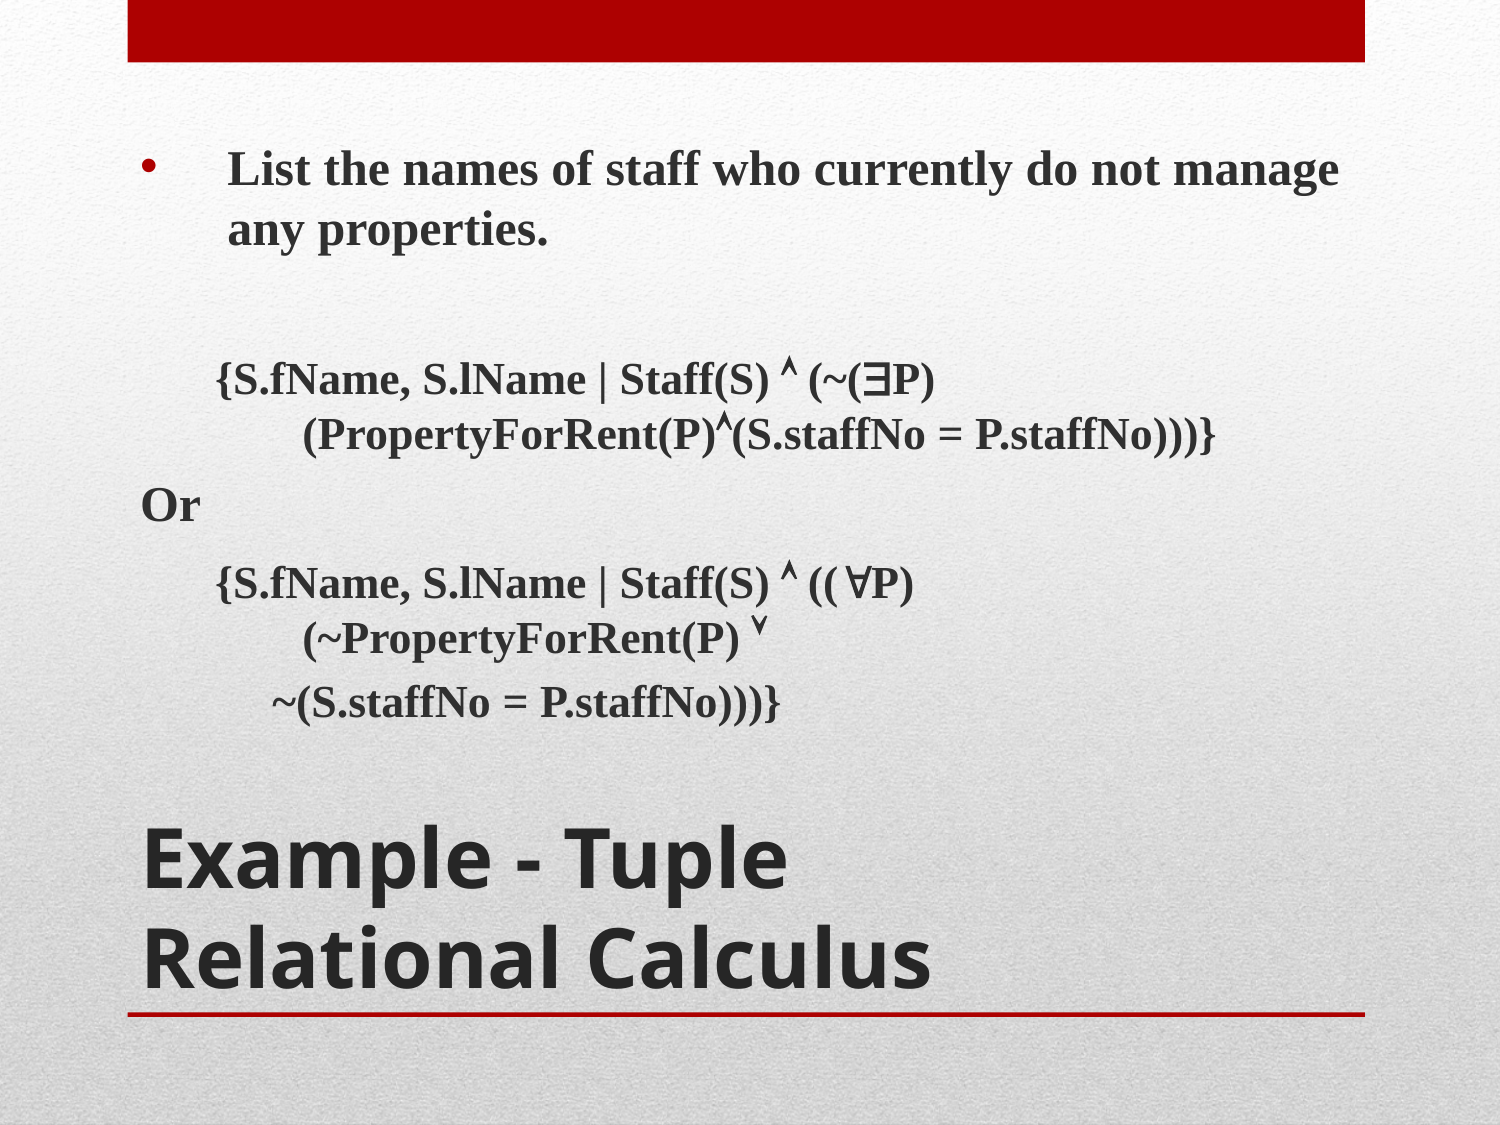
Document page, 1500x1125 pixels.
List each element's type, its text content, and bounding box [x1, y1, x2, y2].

list List the names of staff who currently do not manage any properties. {S.fName, S.lName | Staff(S)  (~($P) (PropertyForRent(P)(S.staffNo = P.staffNo)))} Or {S.fName, S.lName | Staff(S)  ((P) (~PropertyForRent(P)  ~(S.staffNo = P.staffNo)))} [125, 112, 1363, 750]
title Example - Tuple Relational Calculus [125, 750, 1238, 1013]
